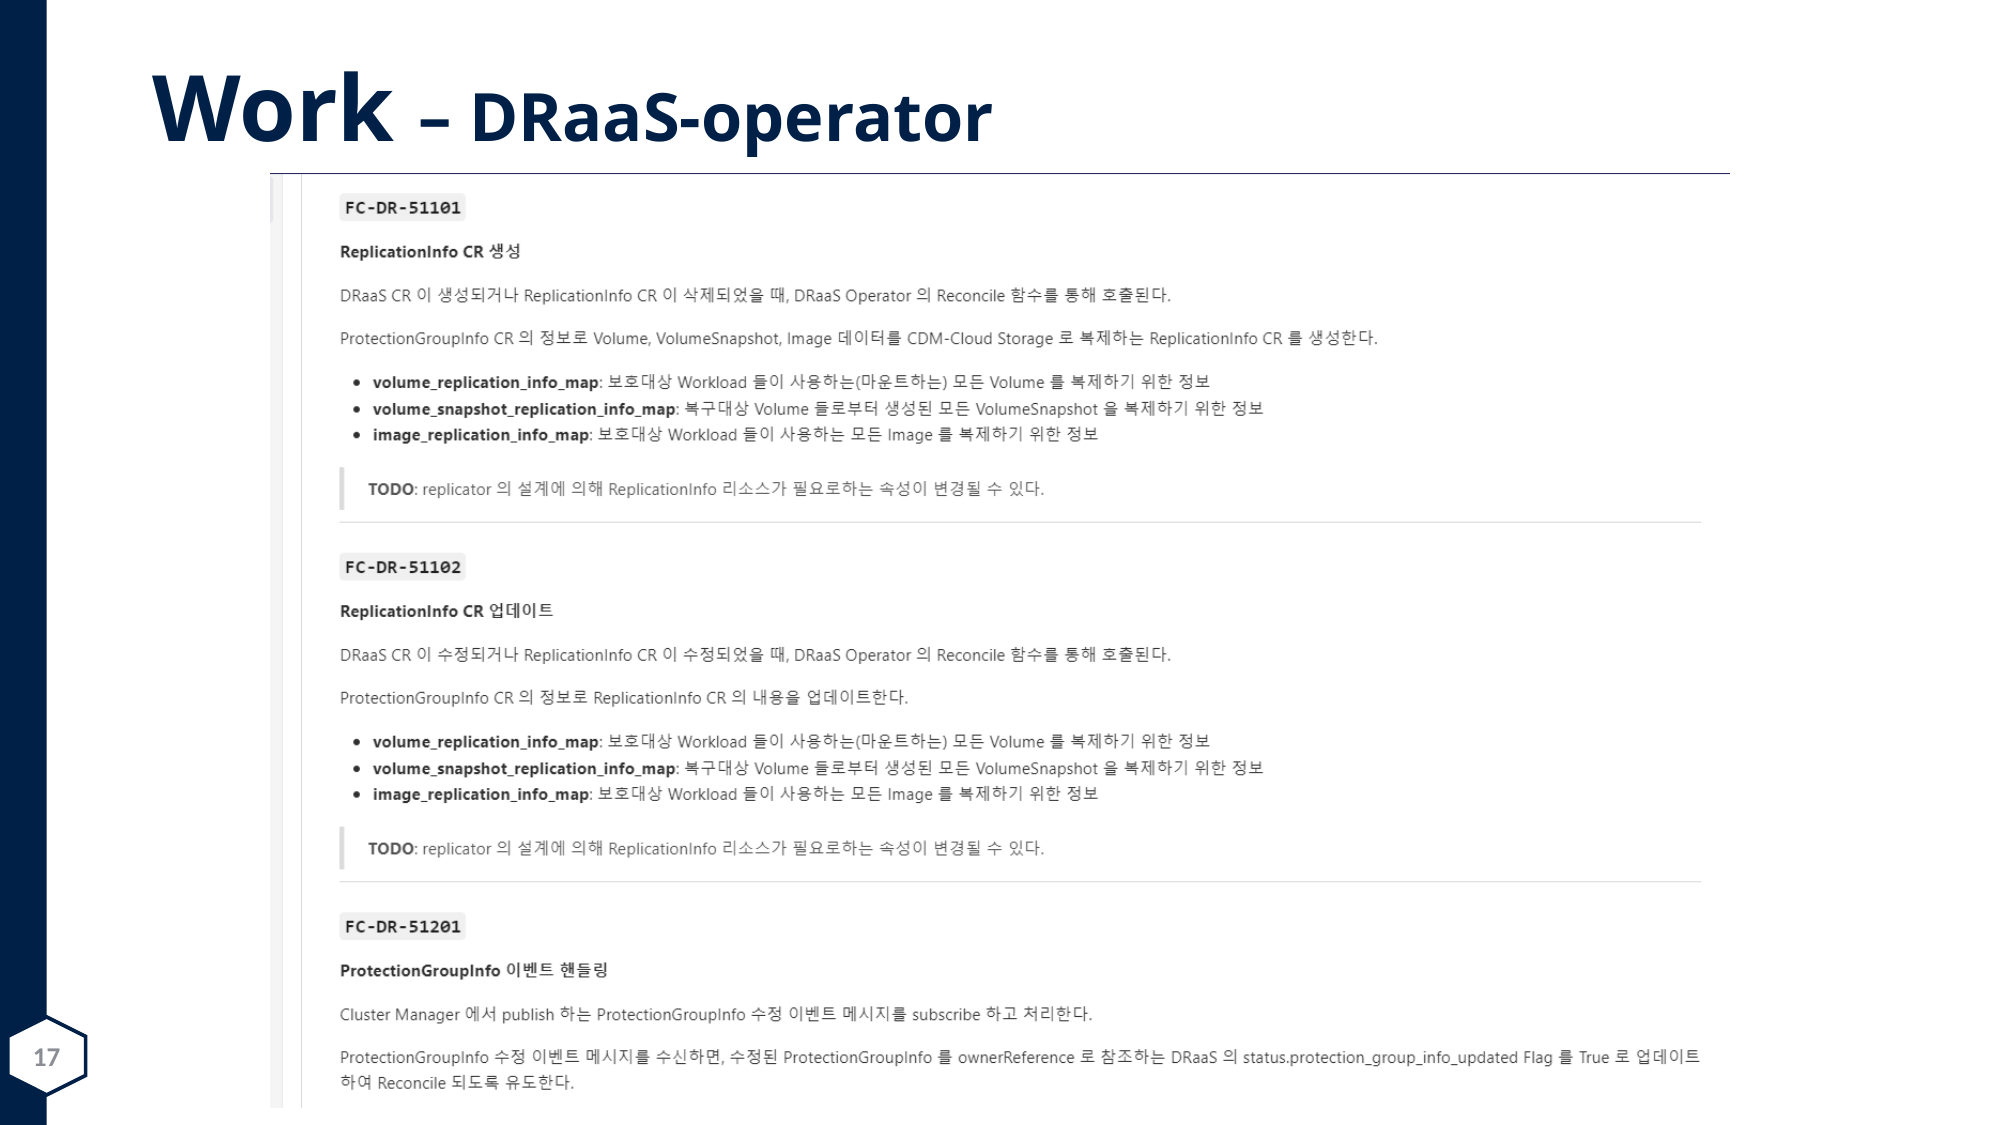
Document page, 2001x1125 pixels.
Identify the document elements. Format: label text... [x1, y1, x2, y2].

title Work – DRaaS-operator [137, 3, 1863, 221]
slide_number 17 [15, 1024, 78, 1088]
picture [270, 173, 1730, 1108]
